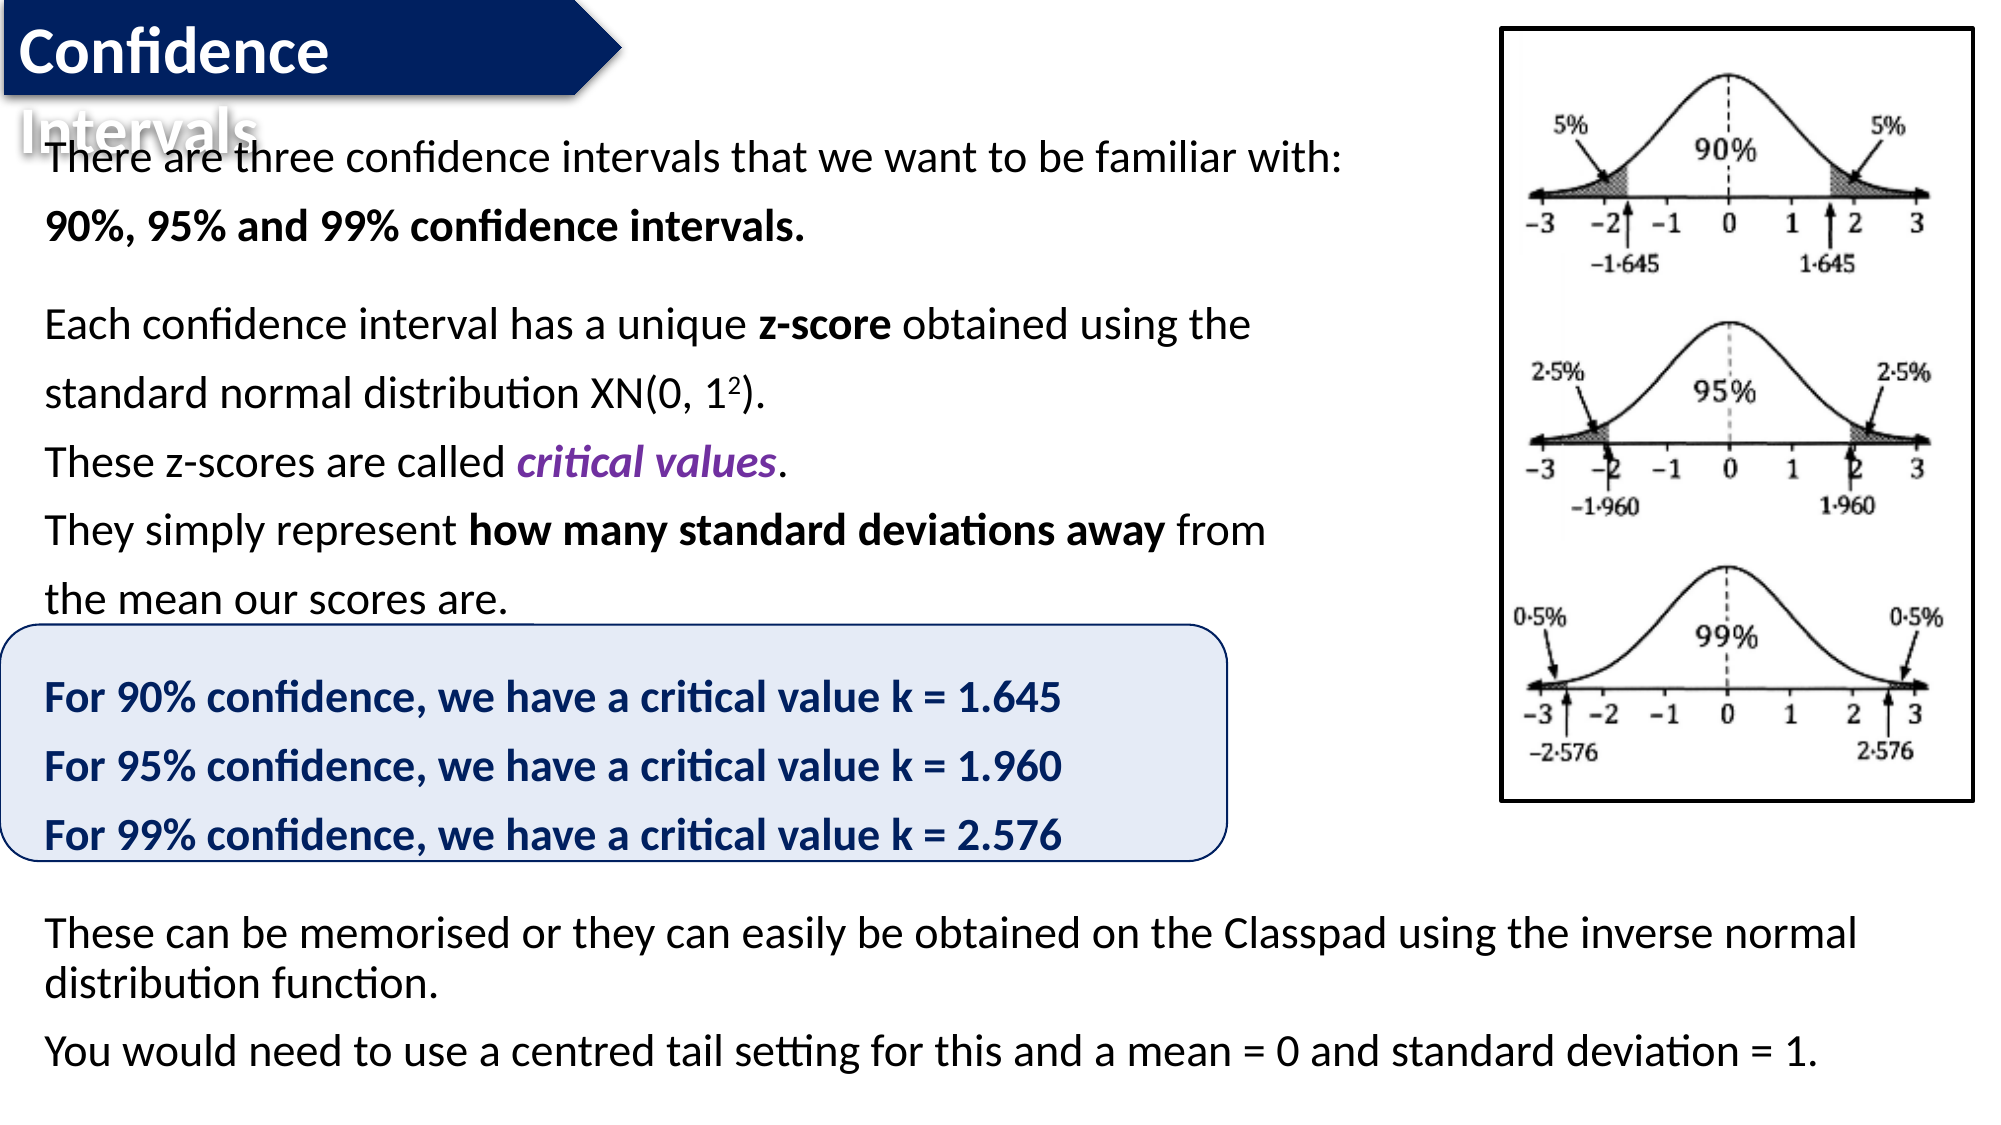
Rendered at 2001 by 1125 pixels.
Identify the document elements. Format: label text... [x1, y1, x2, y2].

text_box Confidence Intervals [4, 0, 622, 95]
text_box [0, 623, 1229, 863]
picture [1503, 30, 1971, 799]
